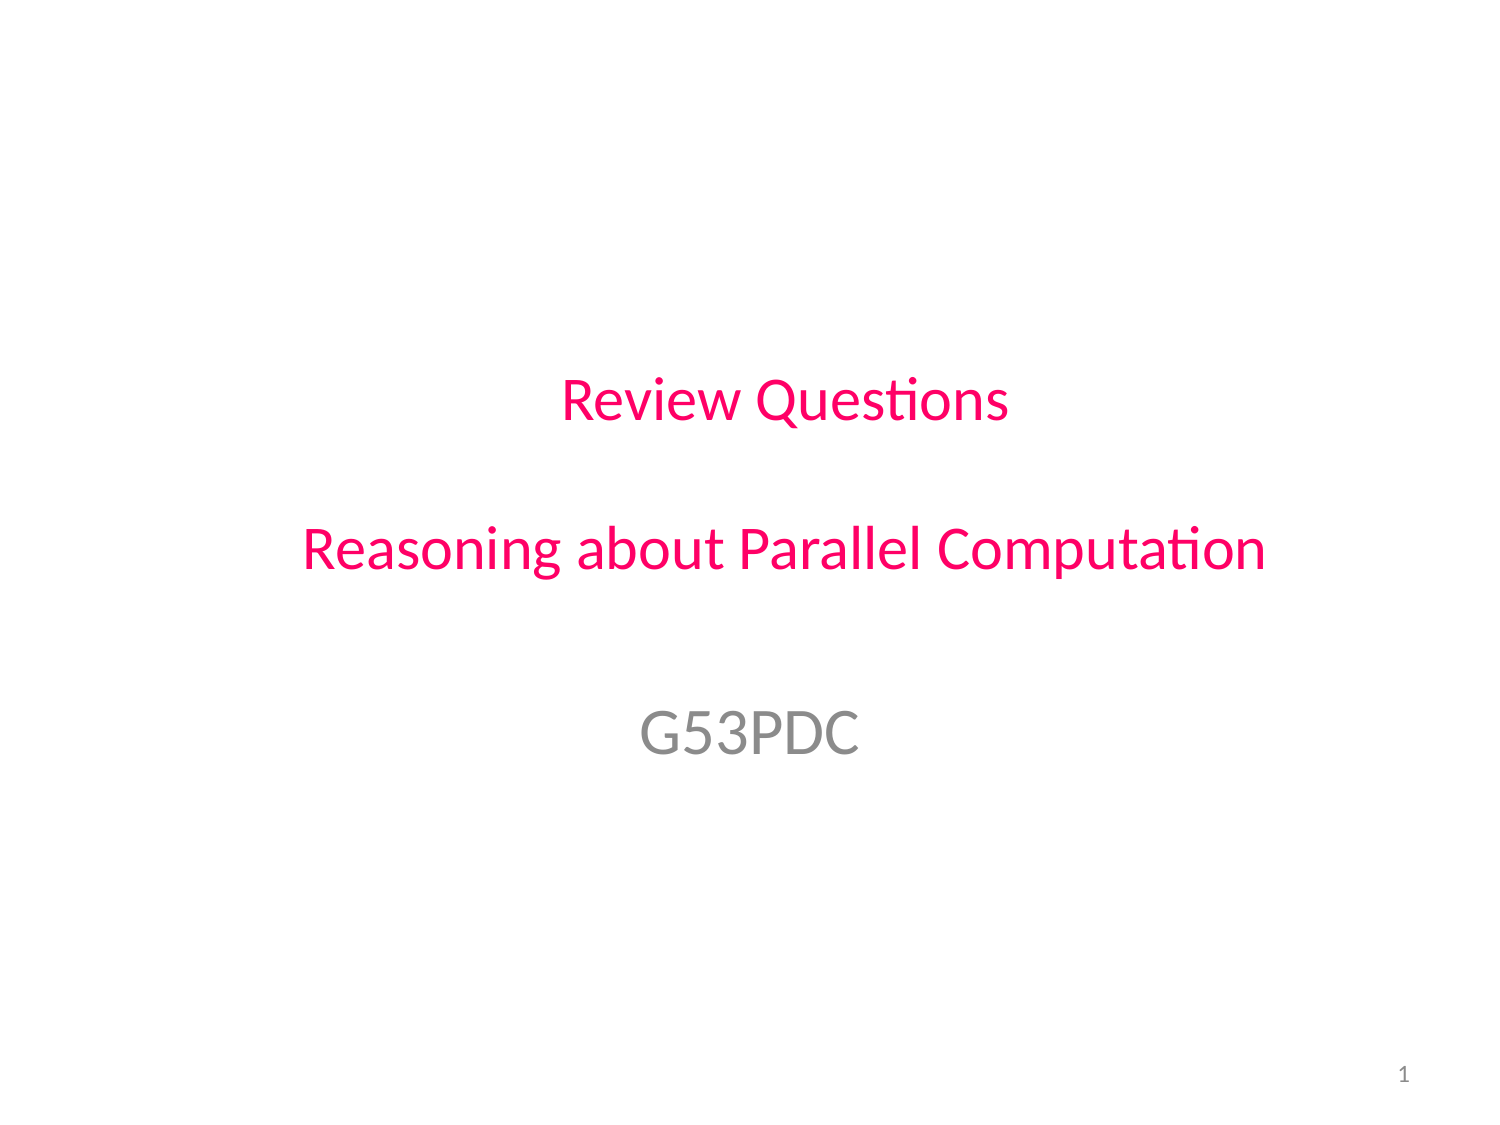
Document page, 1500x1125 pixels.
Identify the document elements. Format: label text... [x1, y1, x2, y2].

slide_number 1 [1074, 1042, 1425, 1103]
subtitle G53PDC [225, 680, 1275, 925]
title Review Questions Reasoning about Parallel Computation [112, 349, 1459, 591]
